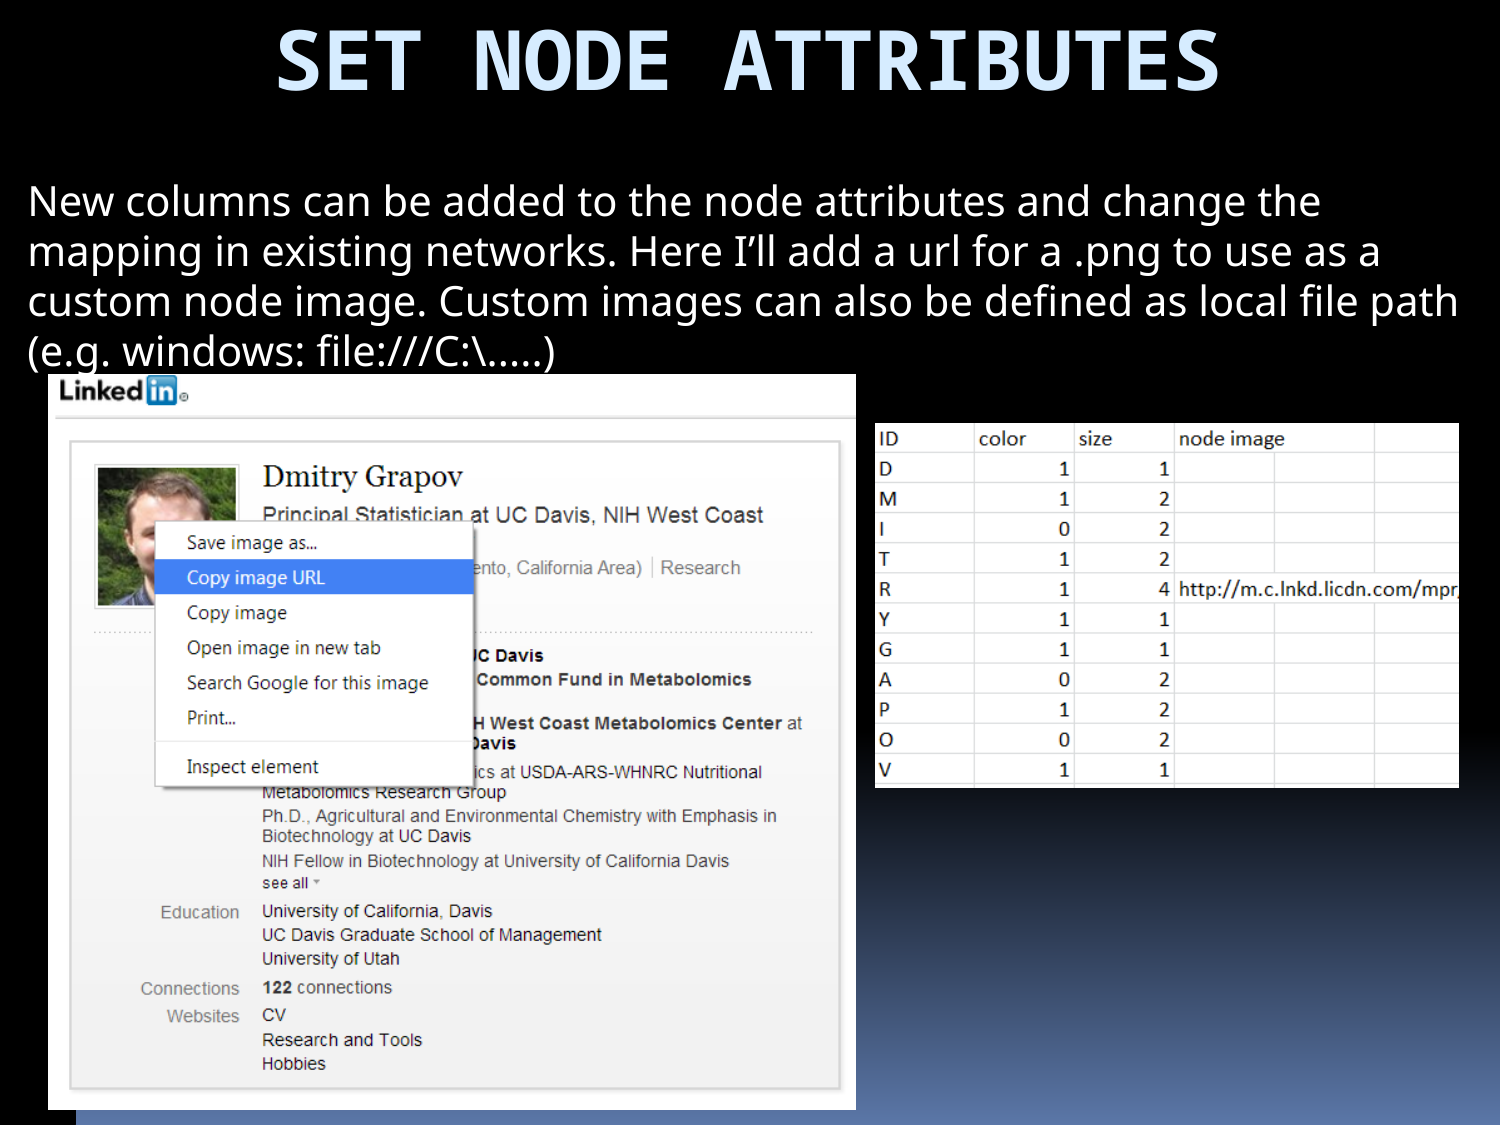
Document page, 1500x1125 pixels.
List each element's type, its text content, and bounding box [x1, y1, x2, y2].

text_box New columns can be added to the node attributes and change the mapping in existing networks. Here I’ll add a url for a .png to use as a custom node image. Custom images can also be defined as local file path (e.g. windows: file:///C:\.....) [12, 166, 1500, 382]
picture [874, 422, 1460, 788]
picture [48, 374, 856, 1111]
title Set Node Attributes [0, 0, 1499, 163]
